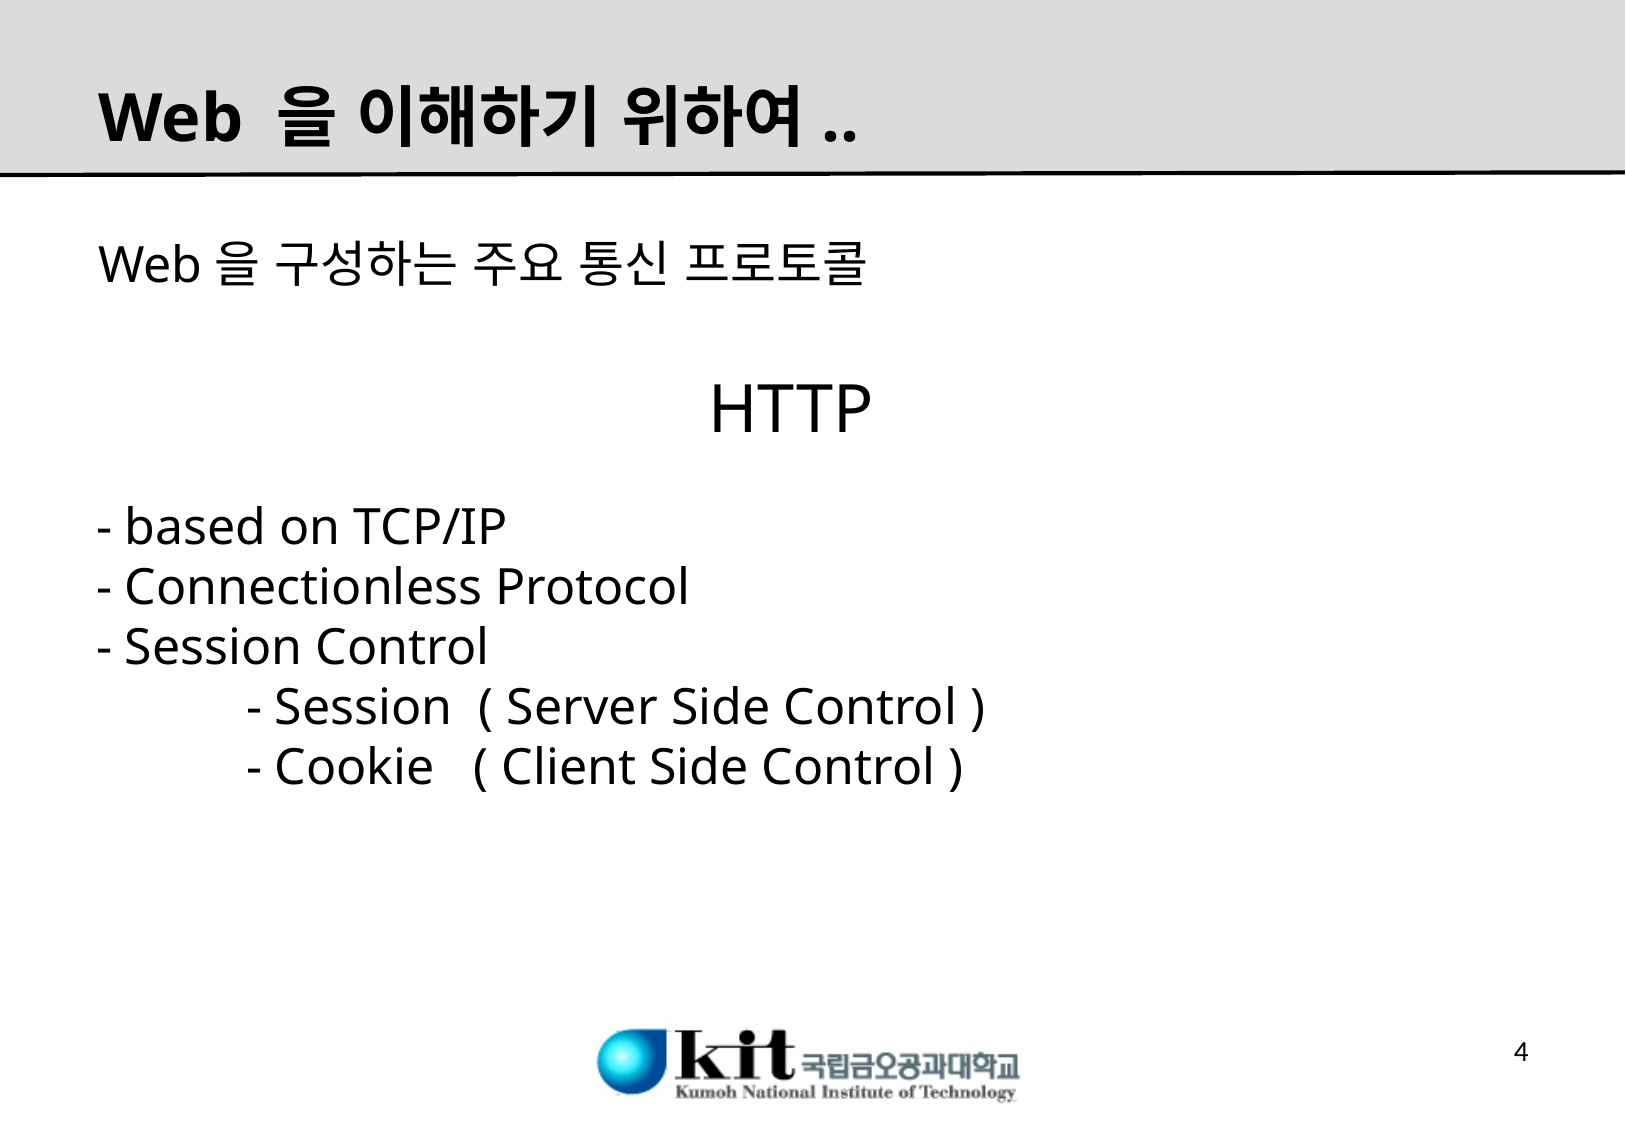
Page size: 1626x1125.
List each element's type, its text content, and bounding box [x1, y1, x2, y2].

text_box - based on TCP/IP - Connectionless Protocol - Session Control - Session ( Server Side Control ) - Cookie ( Client Side Control ) [81, 486, 1542, 802]
text_box HTTP [693, 358, 889, 453]
slide_number 3 [1164, 1024, 1544, 1103]
title Web 을 이해하기 위하여.. [83, 62, 1542, 168]
picture [582, 1018, 1045, 1113]
text_box Web을 구성하는 주요 통신 프로토콜 [83, 224, 1544, 300]
